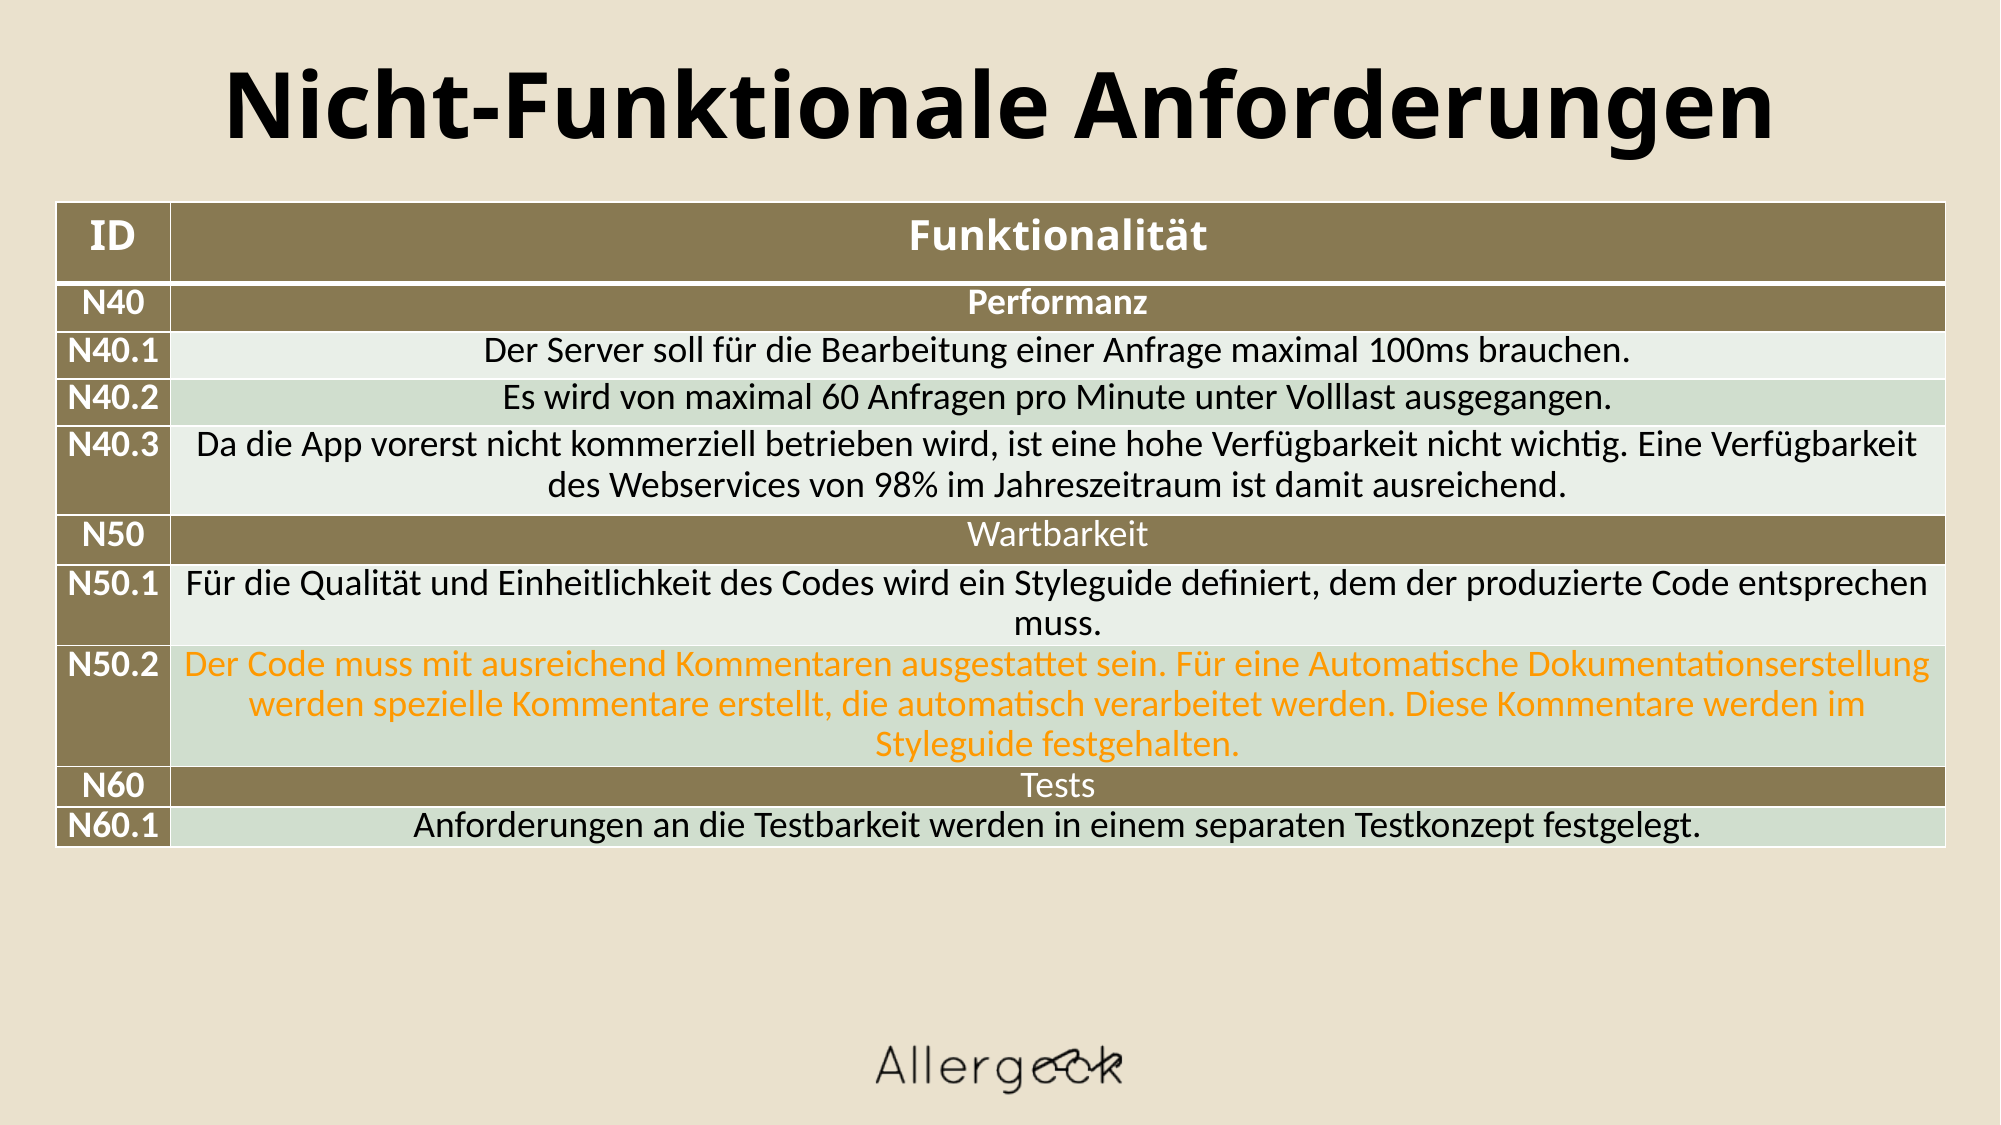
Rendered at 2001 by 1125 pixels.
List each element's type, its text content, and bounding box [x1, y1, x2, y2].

table_cell N40.1 [57, 333, 170, 378]
table_cell N40.3 [57, 427, 170, 514]
table_cell Tests [171, 767, 1945, 806]
table_cell N60 [57, 767, 170, 806]
table_cell Da die App vorerst nicht kommerziell betrieben wird, ist eine hohe Verfügbarkeit nicht wichtig. Eine Verfügbarkeit des Webservices von 98% im Jahreszeitraum ist damit ausreichend. [171, 427, 1945, 514]
table_cell Anforderungen an die Testbarkeit werden in einem separaten Testkonzept festgelegt. [171, 808, 1945, 846]
table_cell N50.2 [57, 646, 170, 766]
table_header ID [57, 203, 170, 281]
title Nicht-Funktionale Anforderungen [0, 0, 2000, 218]
table_cell N50 [57, 516, 170, 564]
table_cell N40 [57, 286, 170, 331]
table_cell Es wird von maximal 60 Anfragen pro Minute unter Volllast ausgegangen. [171, 380, 1945, 425]
picture [843, 1024, 1157, 1103]
table_cell Performanz [171, 286, 1945, 331]
table_cell Wartbarkeit [171, 516, 1945, 564]
table_cell N60.1 [57, 808, 170, 846]
table_cell Der Server soll für die Bearbeitung einer Anfrage maximal 100ms brauchen. [171, 333, 1945, 378]
table_cell Für die Qualität und Einheitlichkeit des Codes wird ein Styleguide definiert, dem der produzierte Code entsprechen muss. [171, 566, 1945, 645]
table_cell N40.2 [57, 380, 170, 425]
table_cell N50.1 [57, 566, 170, 645]
table_cell Der Code muss mit ausreichend Kommentaren ausgestattet sein. Für eine Automatische Dokumentationserstellung werden spezielle Kommentare erstellt, die automatisch verarbeitet werden. Diese Kommentare werden im Styleguide festgehalten. [171, 646, 1945, 766]
table_header Funktionalität [171, 203, 1945, 281]
